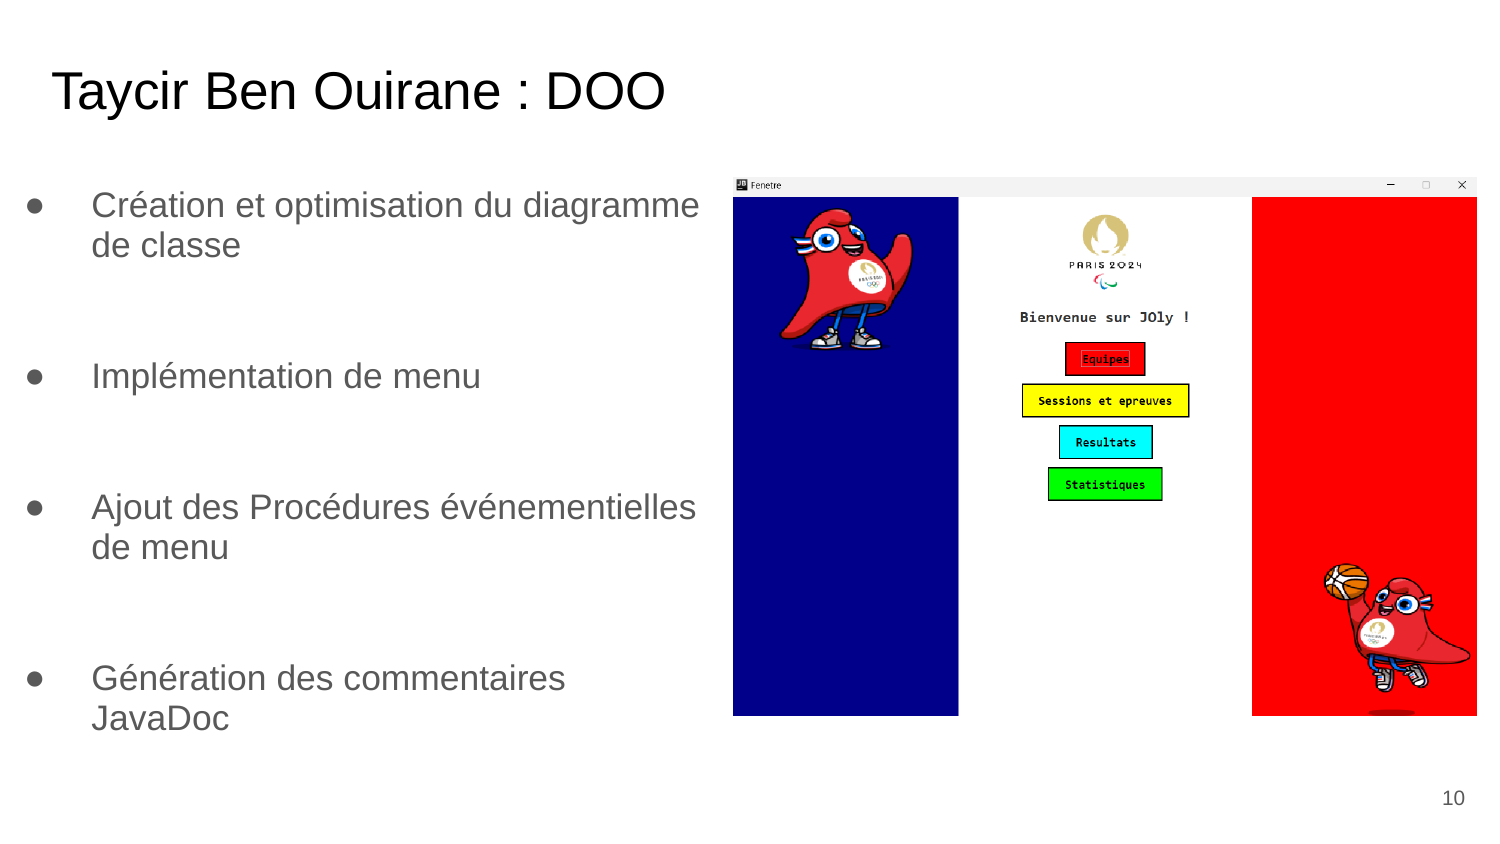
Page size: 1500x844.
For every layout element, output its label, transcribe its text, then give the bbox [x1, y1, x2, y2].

list Création et optimisation du diagramme de classe Implémentation de menu Ajout des Procédures événementielles de menu Génération des commentaires JavaDoc [0, 170, 708, 731]
picture [733, 176, 1477, 716]
slide_number 10 [1389, 764, 1480, 830]
title Taycir Ben Ouirane : DOO [51, 41, 1449, 136]
